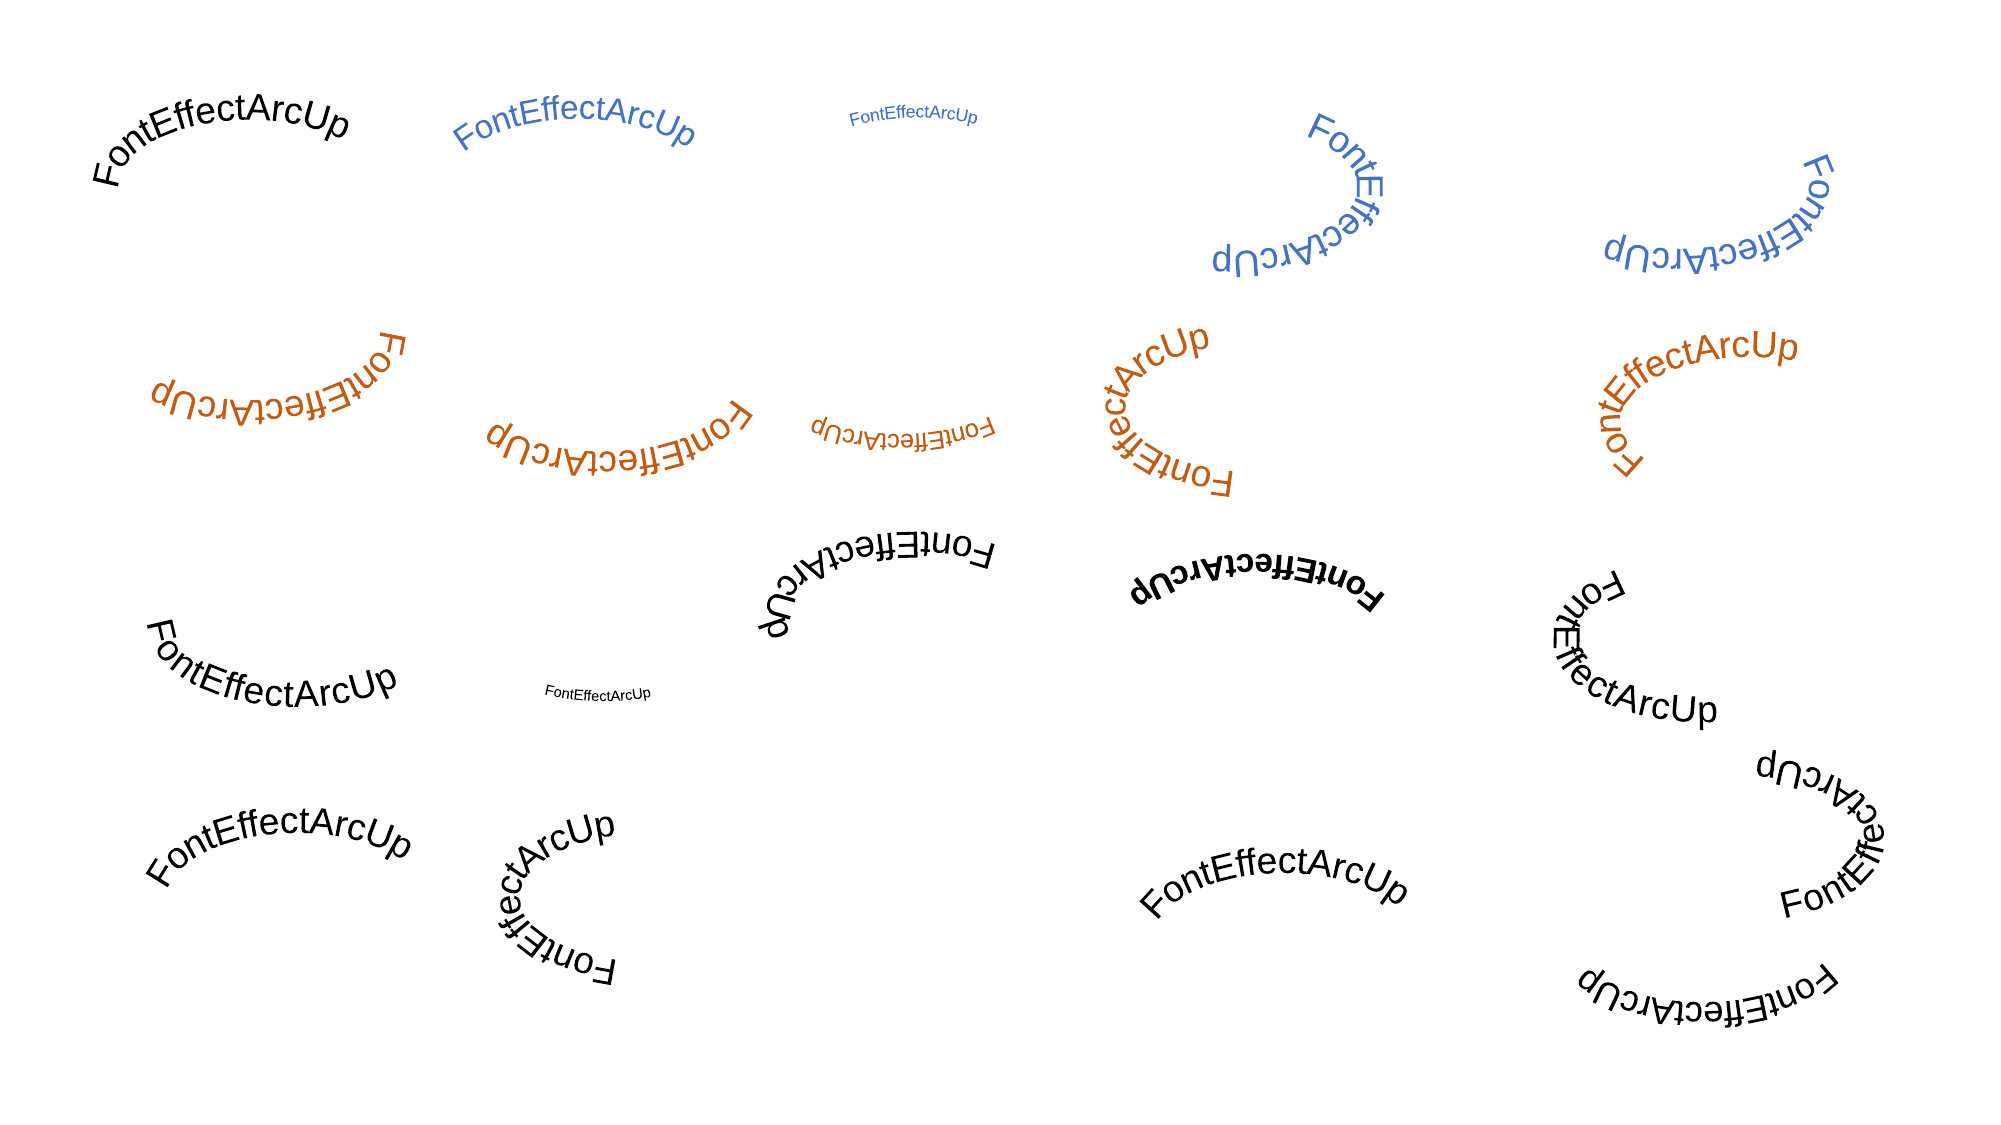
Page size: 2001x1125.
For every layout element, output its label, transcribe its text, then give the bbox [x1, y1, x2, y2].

text_box FontEffectArcUp [916, 105, 947, 119]
text_box FontEffectArcUp [570, 689, 625, 702]
